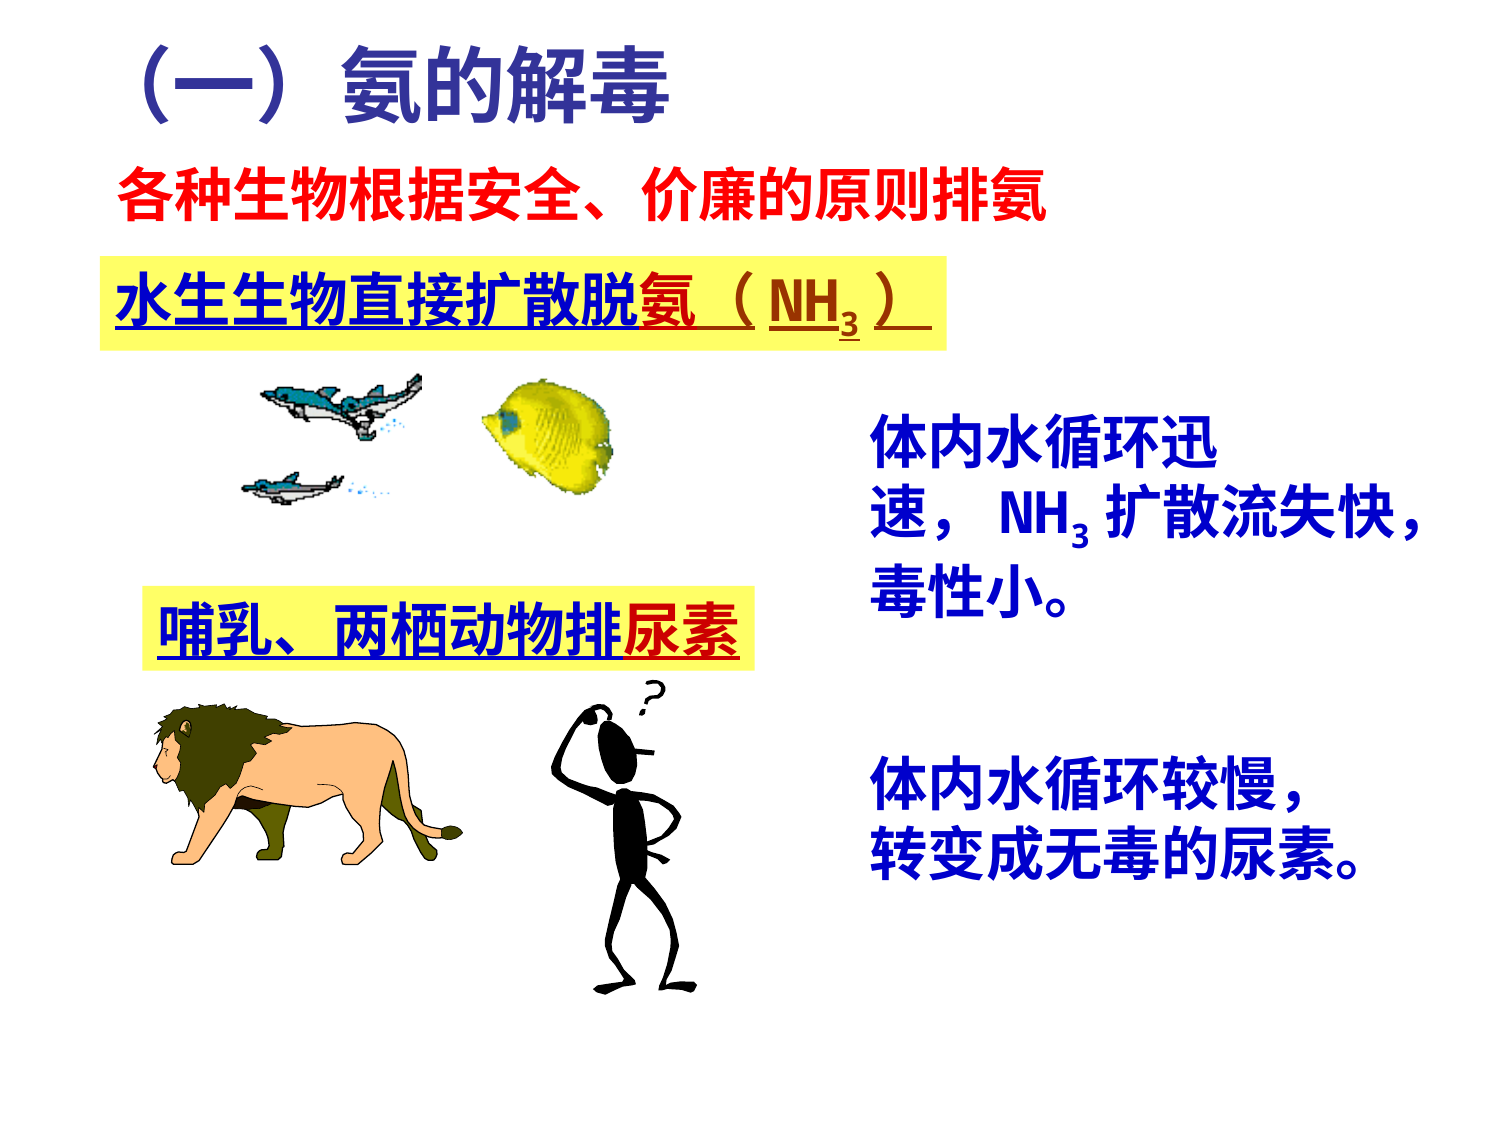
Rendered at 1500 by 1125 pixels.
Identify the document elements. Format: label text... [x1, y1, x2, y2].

picture [433, 326, 661, 554]
picture [216, 368, 422, 523]
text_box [152, 702, 465, 867]
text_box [550, 679, 698, 995]
text_box 各种生物根据安全、价廉的原则排氨 [101, 150, 1063, 236]
text_box 水生生物直接扩散脱氨（NH3） [99, 256, 947, 351]
text_box 体内水循环迅速，NH3扩散流失快，毒性小。 [854, 398, 1443, 633]
text_box 哺乳、两栖动物排尿素 [142, 585, 755, 671]
text_box 体内水循环较慢，转变成无毒的尿素。 [855, 739, 1380, 895]
text_box （一）氨的解毒 [58, 0, 703, 141]
